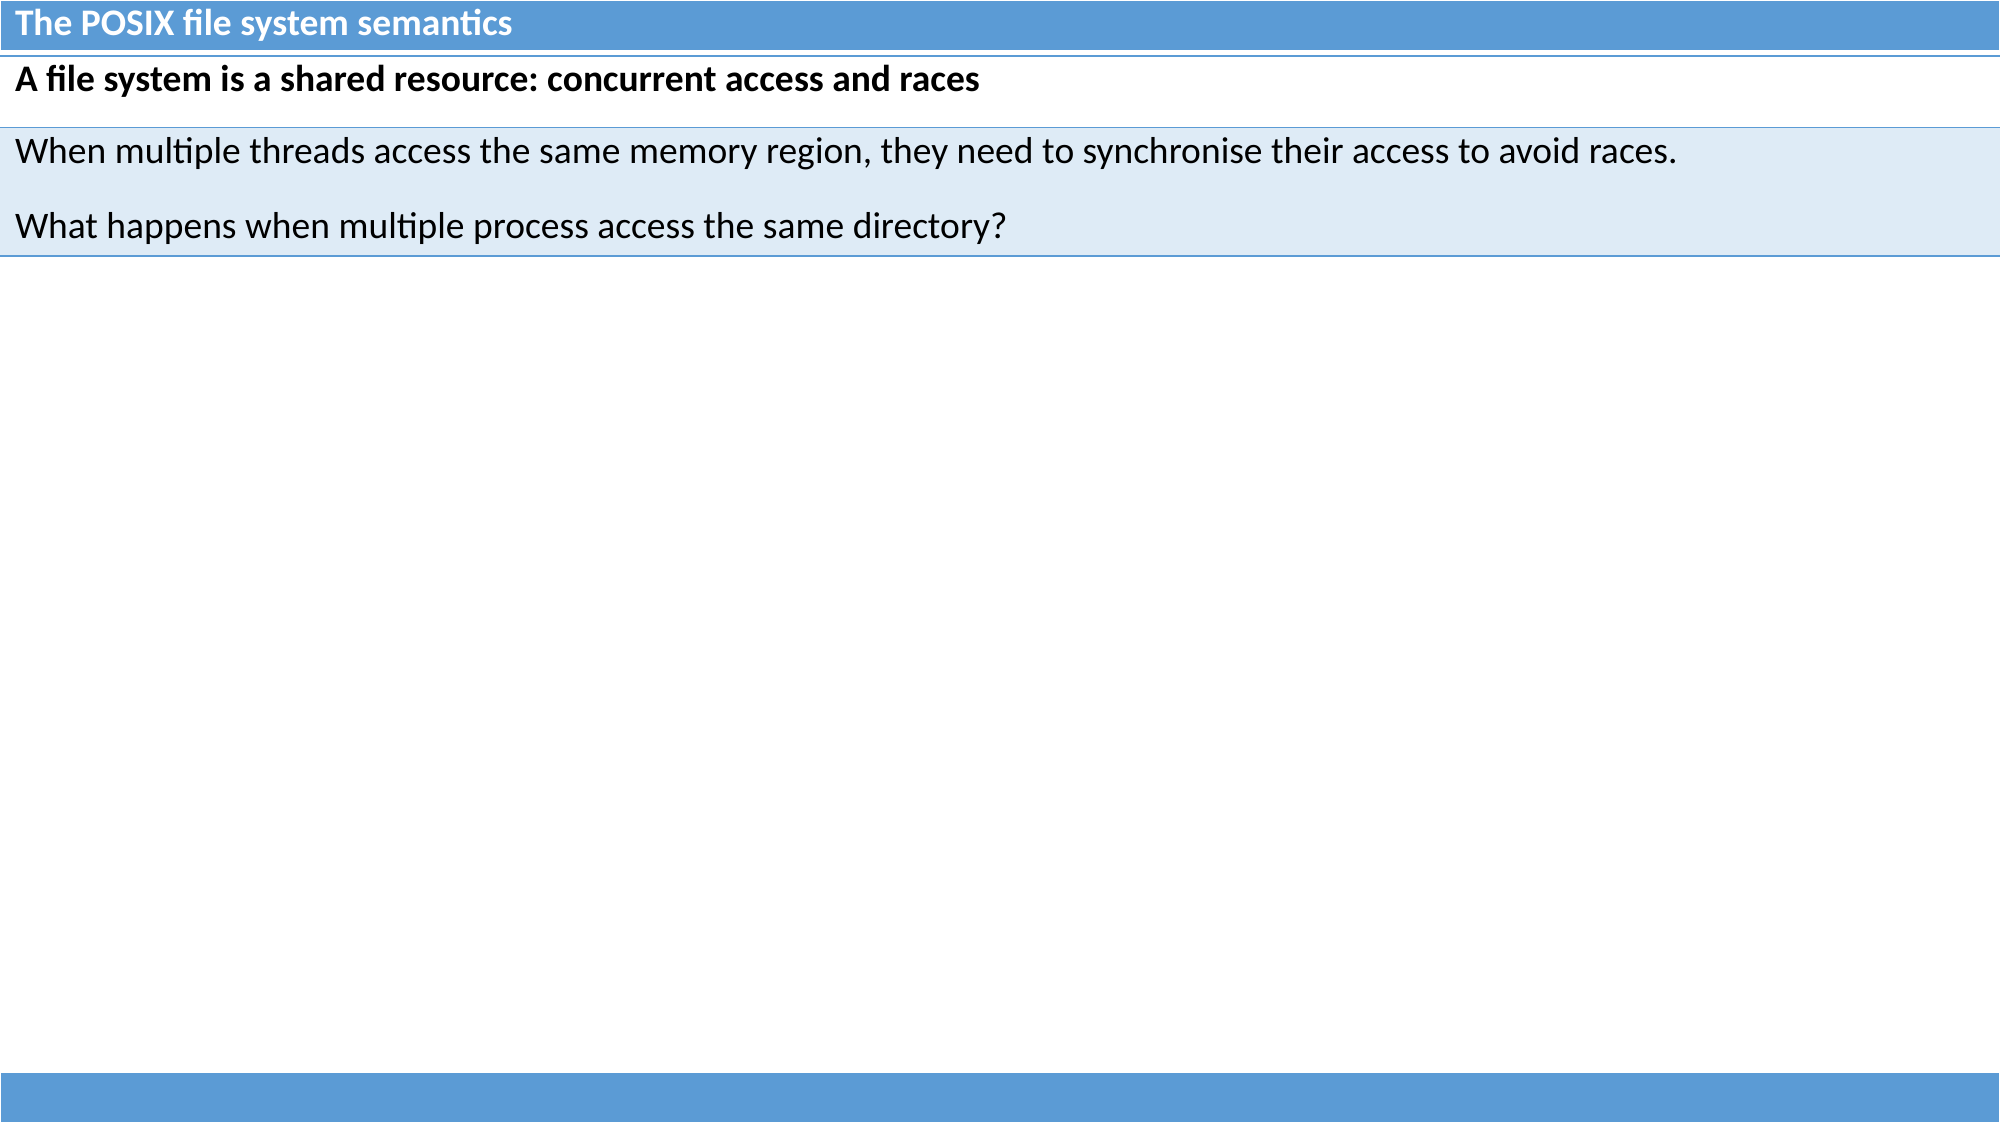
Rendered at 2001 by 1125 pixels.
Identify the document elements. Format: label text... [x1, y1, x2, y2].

table_header [1, 1073, 1999, 1122]
table_cell When multiple threads access the same memory region, they need to synchronise their access to avoid races. What happens when multiple process access the same directory? [0, 128, 2000, 255]
table_header The POSIX file system semantics [1, 1, 1999, 50]
table_header A file system is a shared resource: concurrent access and races [0, 57, 2000, 127]
